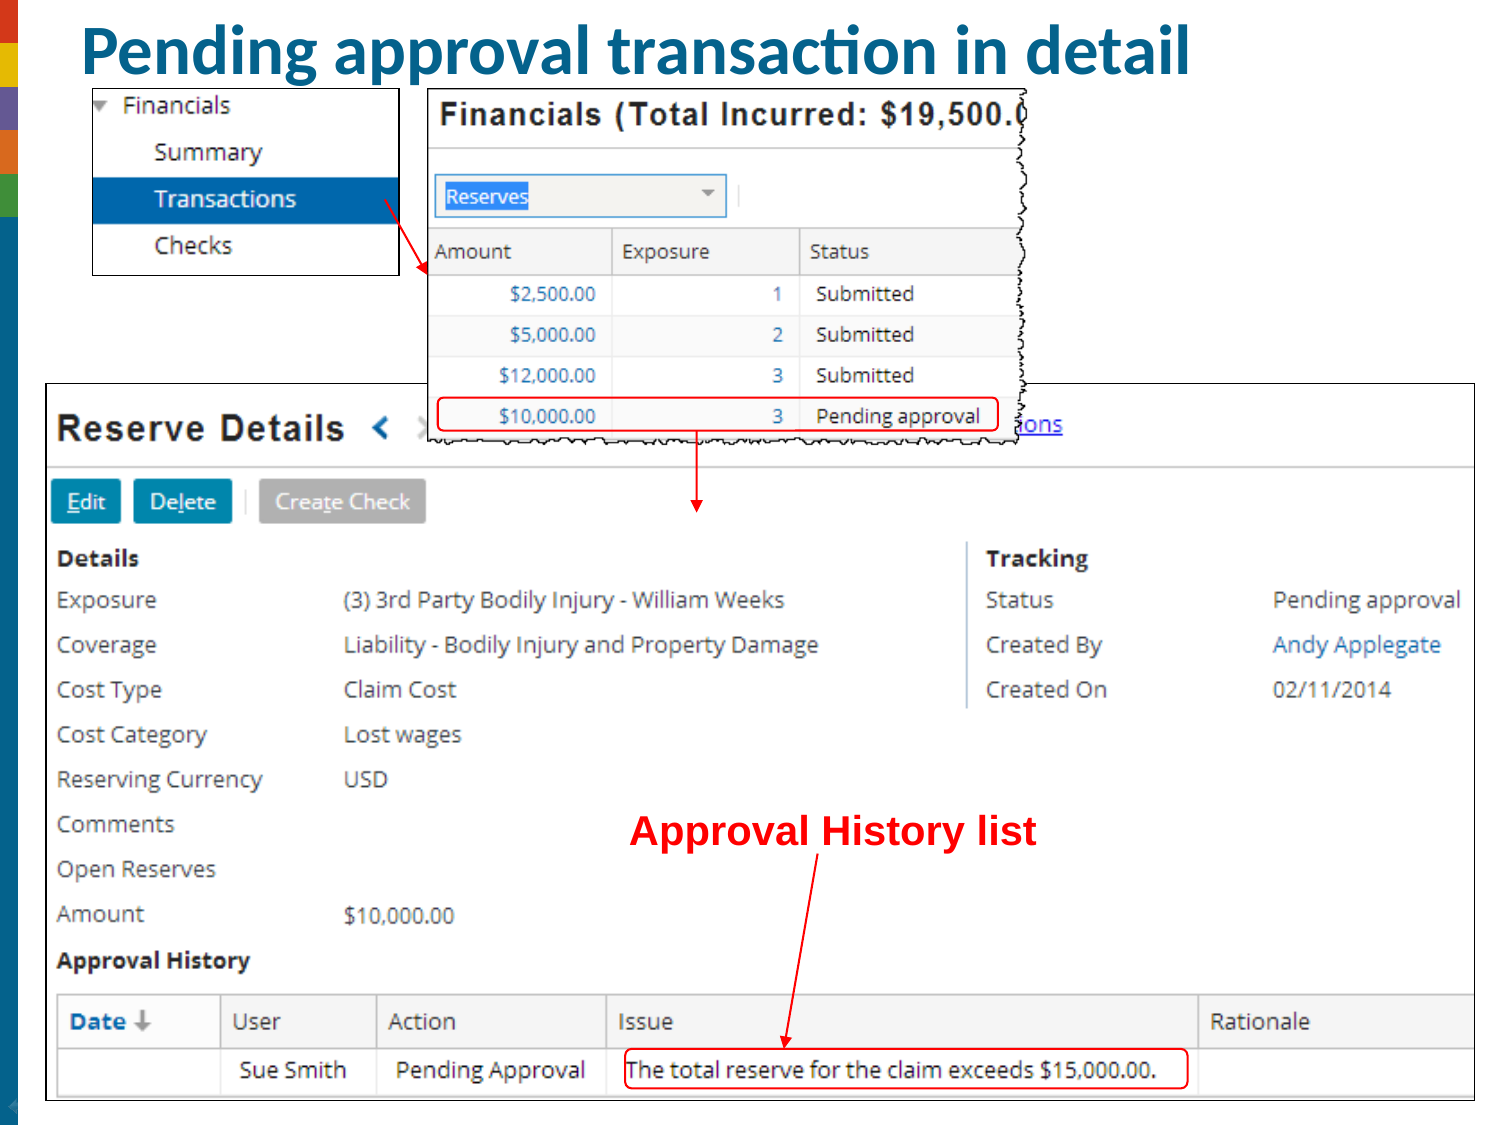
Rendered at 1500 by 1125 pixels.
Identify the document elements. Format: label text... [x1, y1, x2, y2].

picture [93, 88, 399, 276]
picture [0, 0, 18, 216]
text_box [403, 231, 422, 272]
picture [10, 1101, 18, 1111]
title Pending approval transaction in detail [81, 19, 1446, 142]
picture [46, 88, 1480, 1101]
